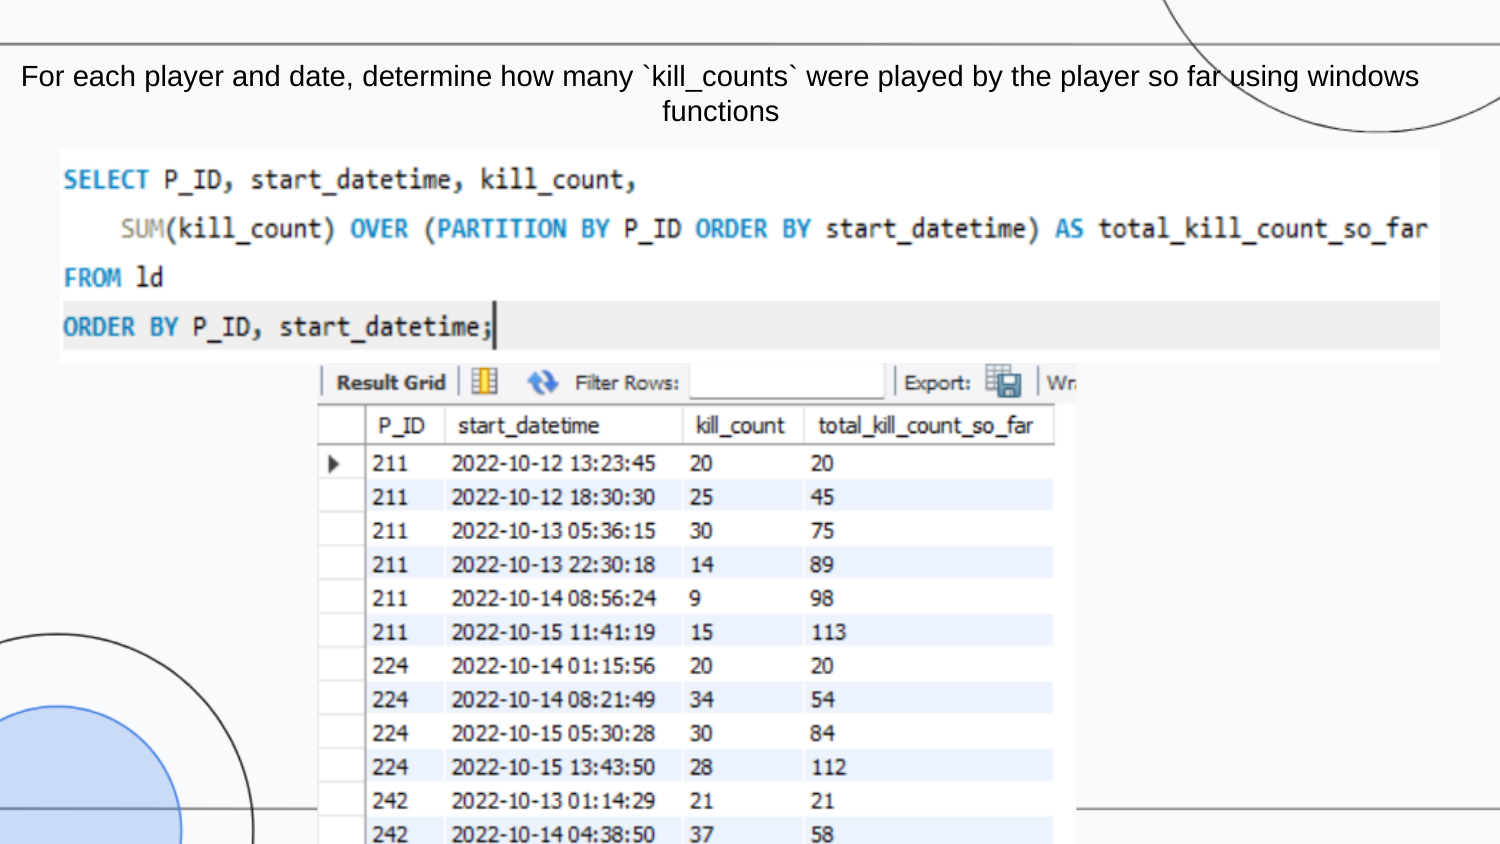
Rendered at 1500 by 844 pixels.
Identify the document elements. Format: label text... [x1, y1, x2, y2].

picture [0, 0, 1500, 844]
text_box For each player and date, determine how many `kill_counts` were played by the player so far using windows functions [0, 42, 1472, 178]
